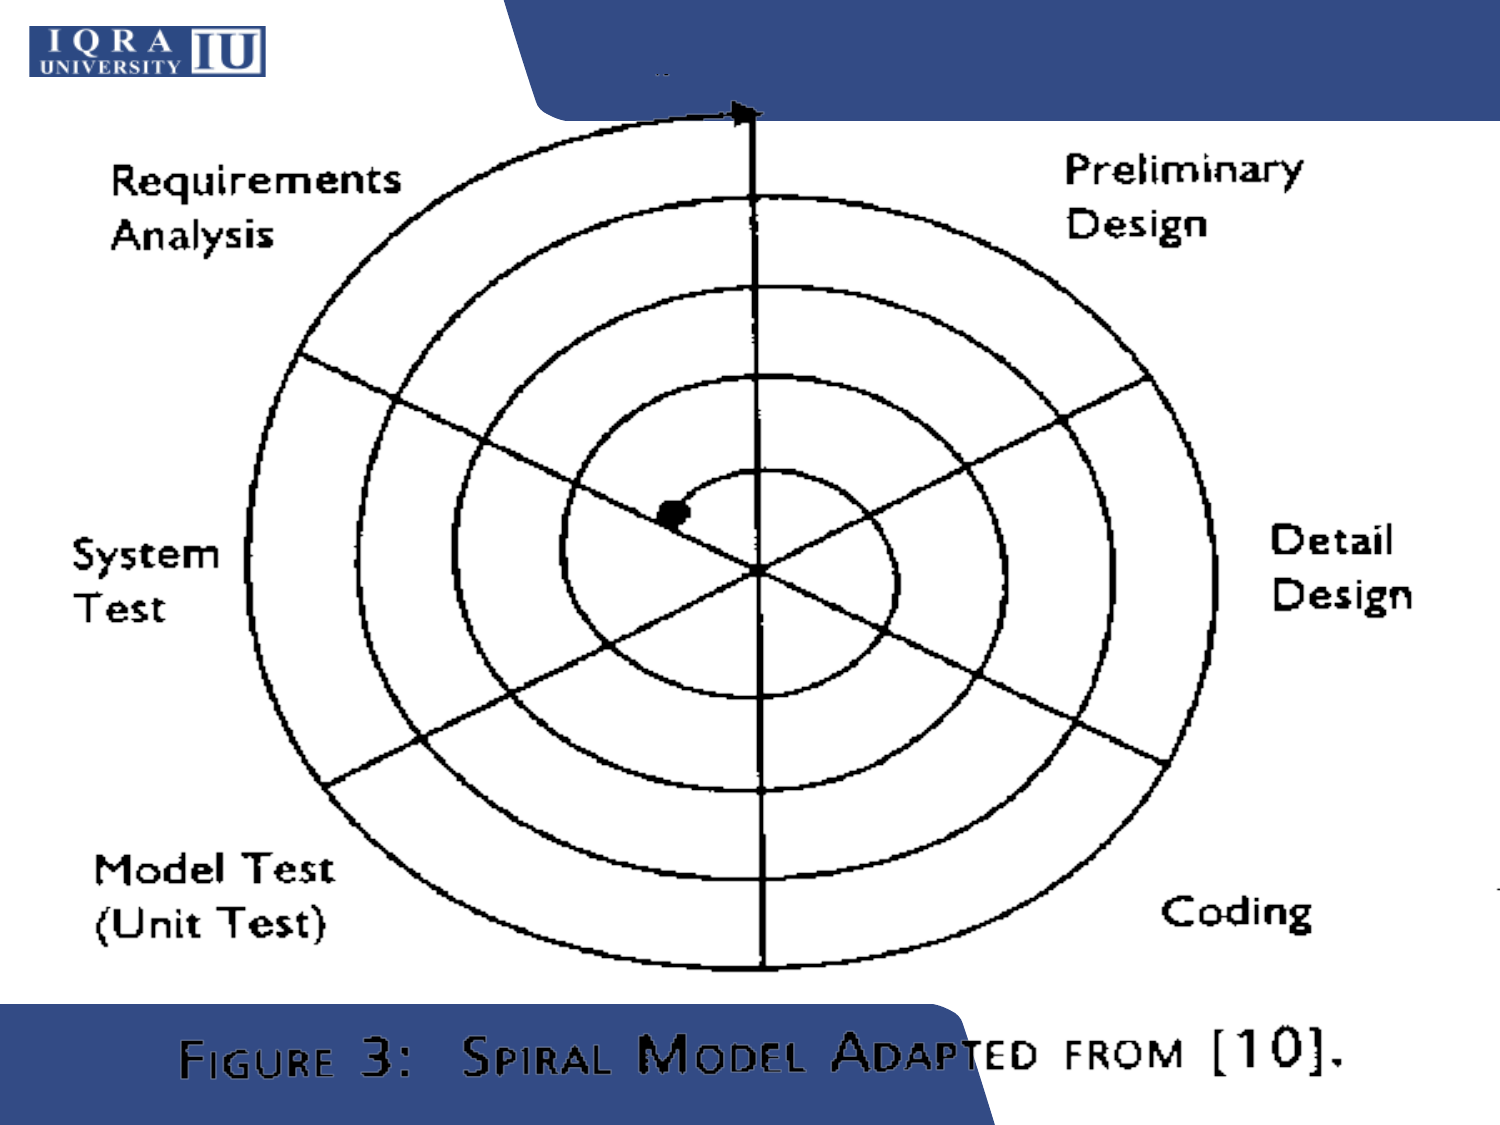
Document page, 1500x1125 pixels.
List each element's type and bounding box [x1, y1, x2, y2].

text_box [0, 74, 1500, 1125]
picture [29, 26, 266, 74]
